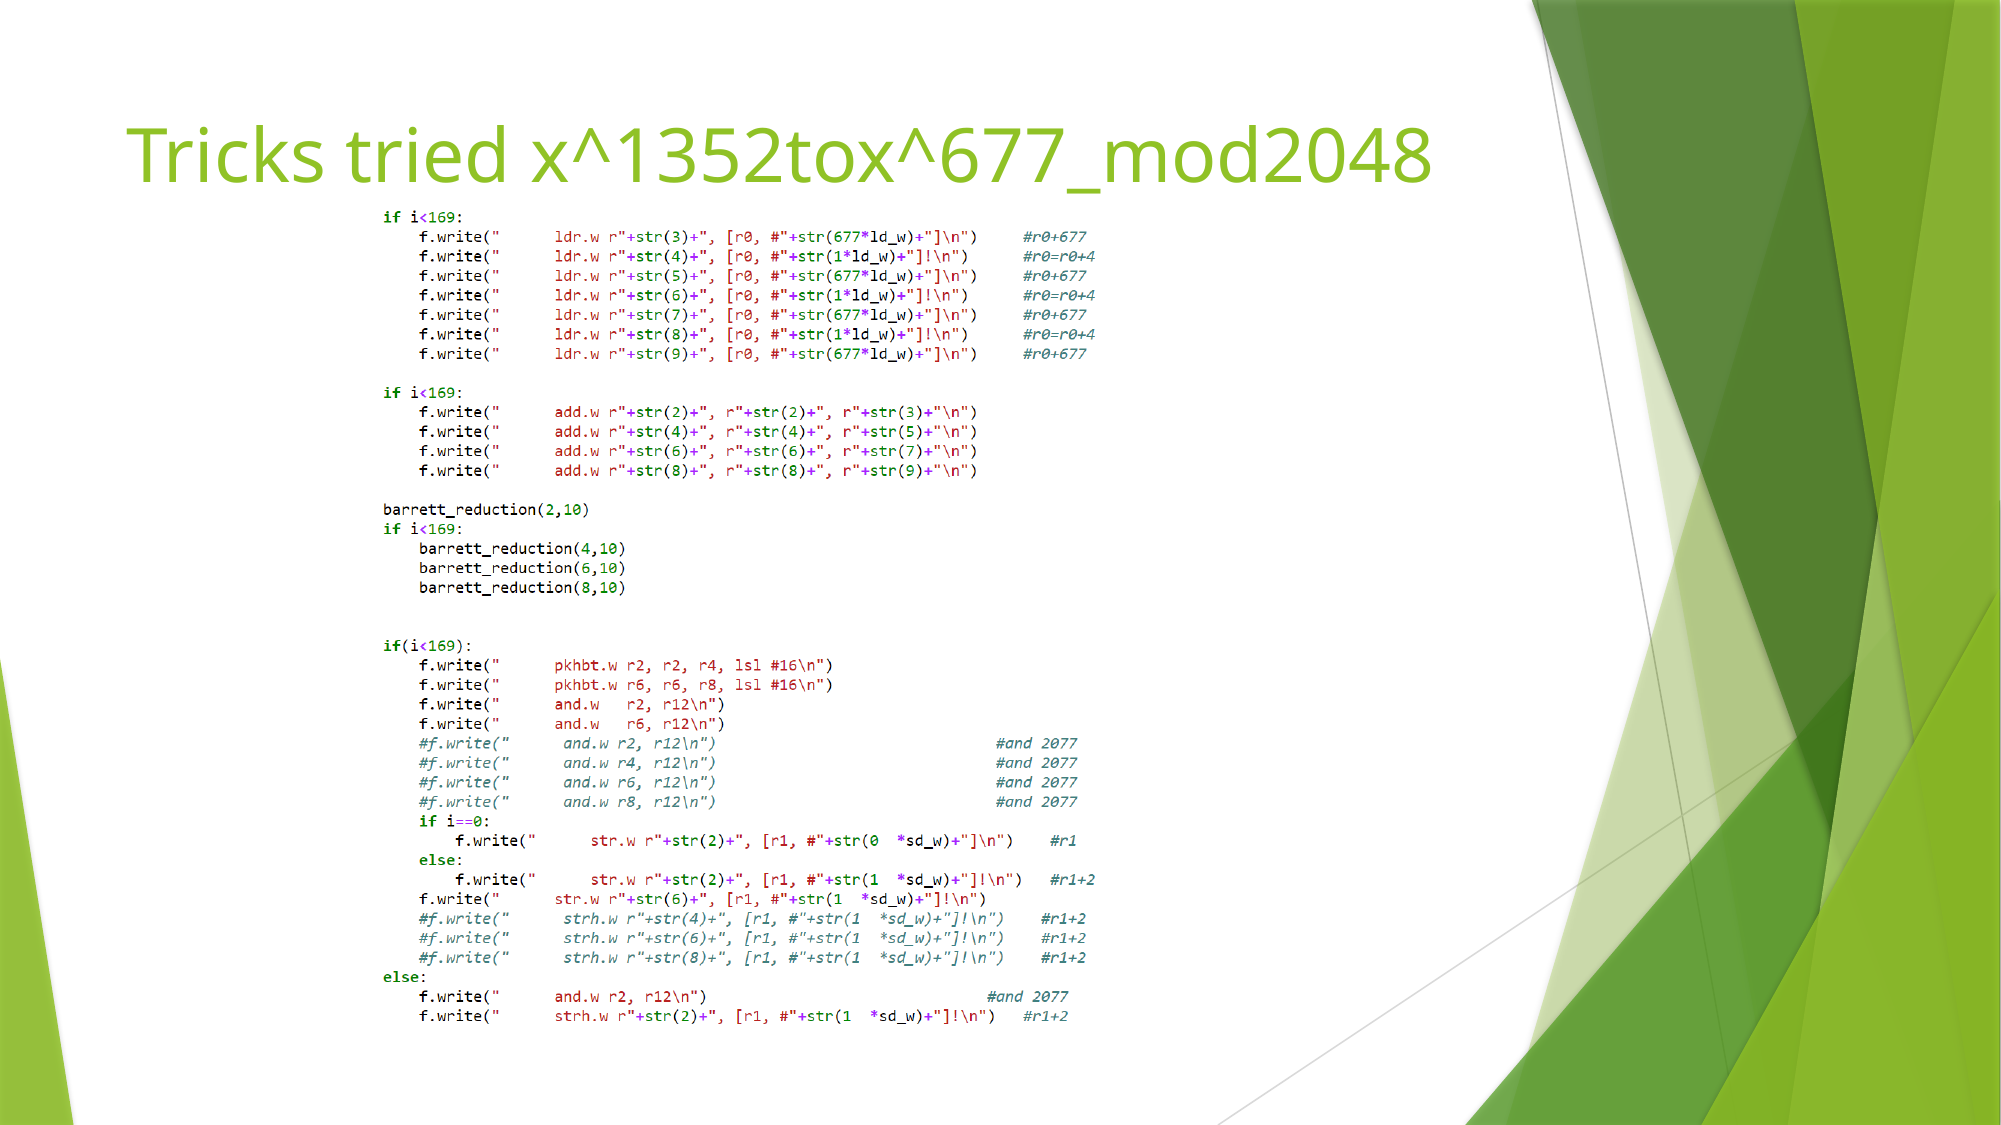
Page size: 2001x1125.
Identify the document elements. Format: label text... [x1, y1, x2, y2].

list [341, 207, 1215, 1041]
title Tricks tried x^1352tox^677_mod2048 [111, 99, 1522, 317]
